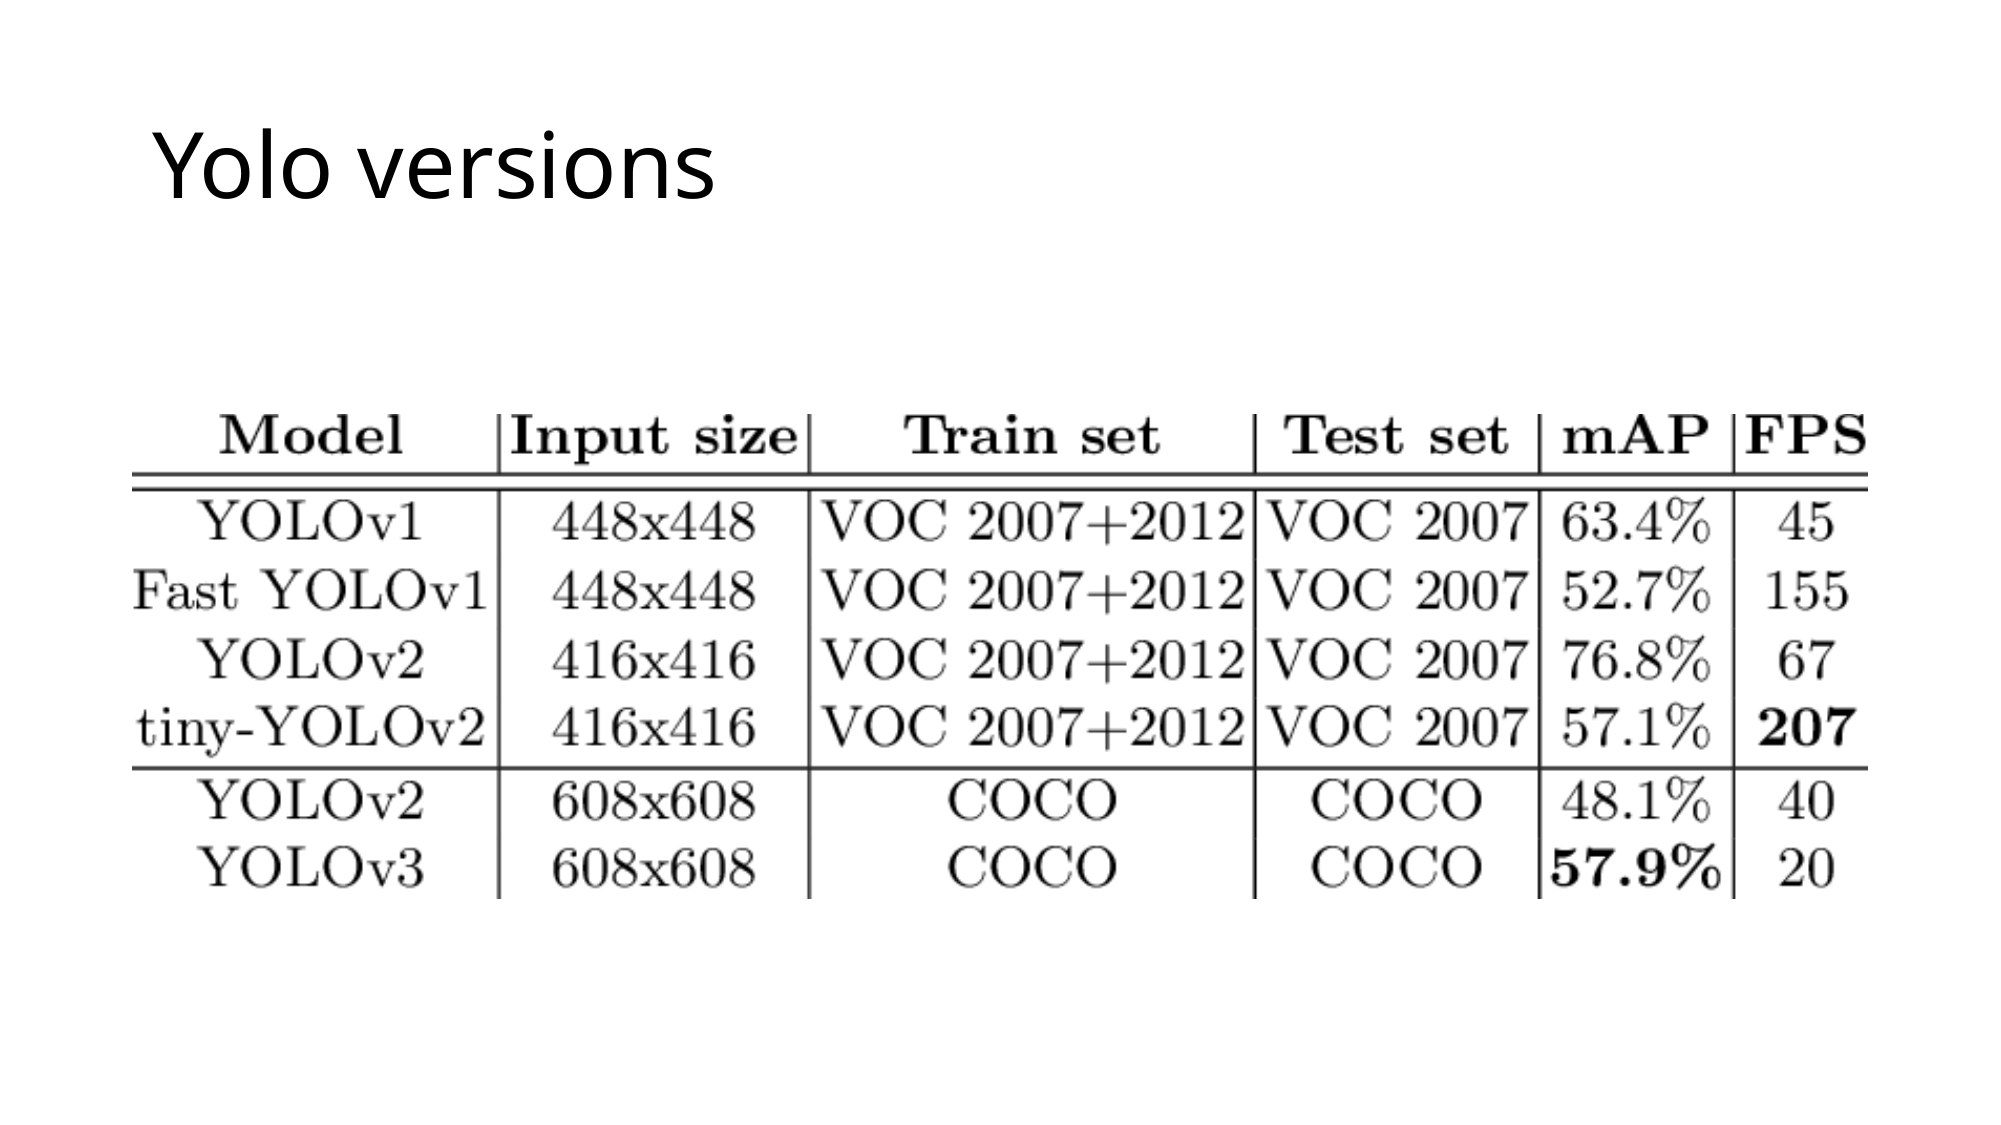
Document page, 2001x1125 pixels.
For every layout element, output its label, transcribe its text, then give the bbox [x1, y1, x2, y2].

title Yolo versions [137, 59, 1863, 278]
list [132, 414, 1868, 899]
